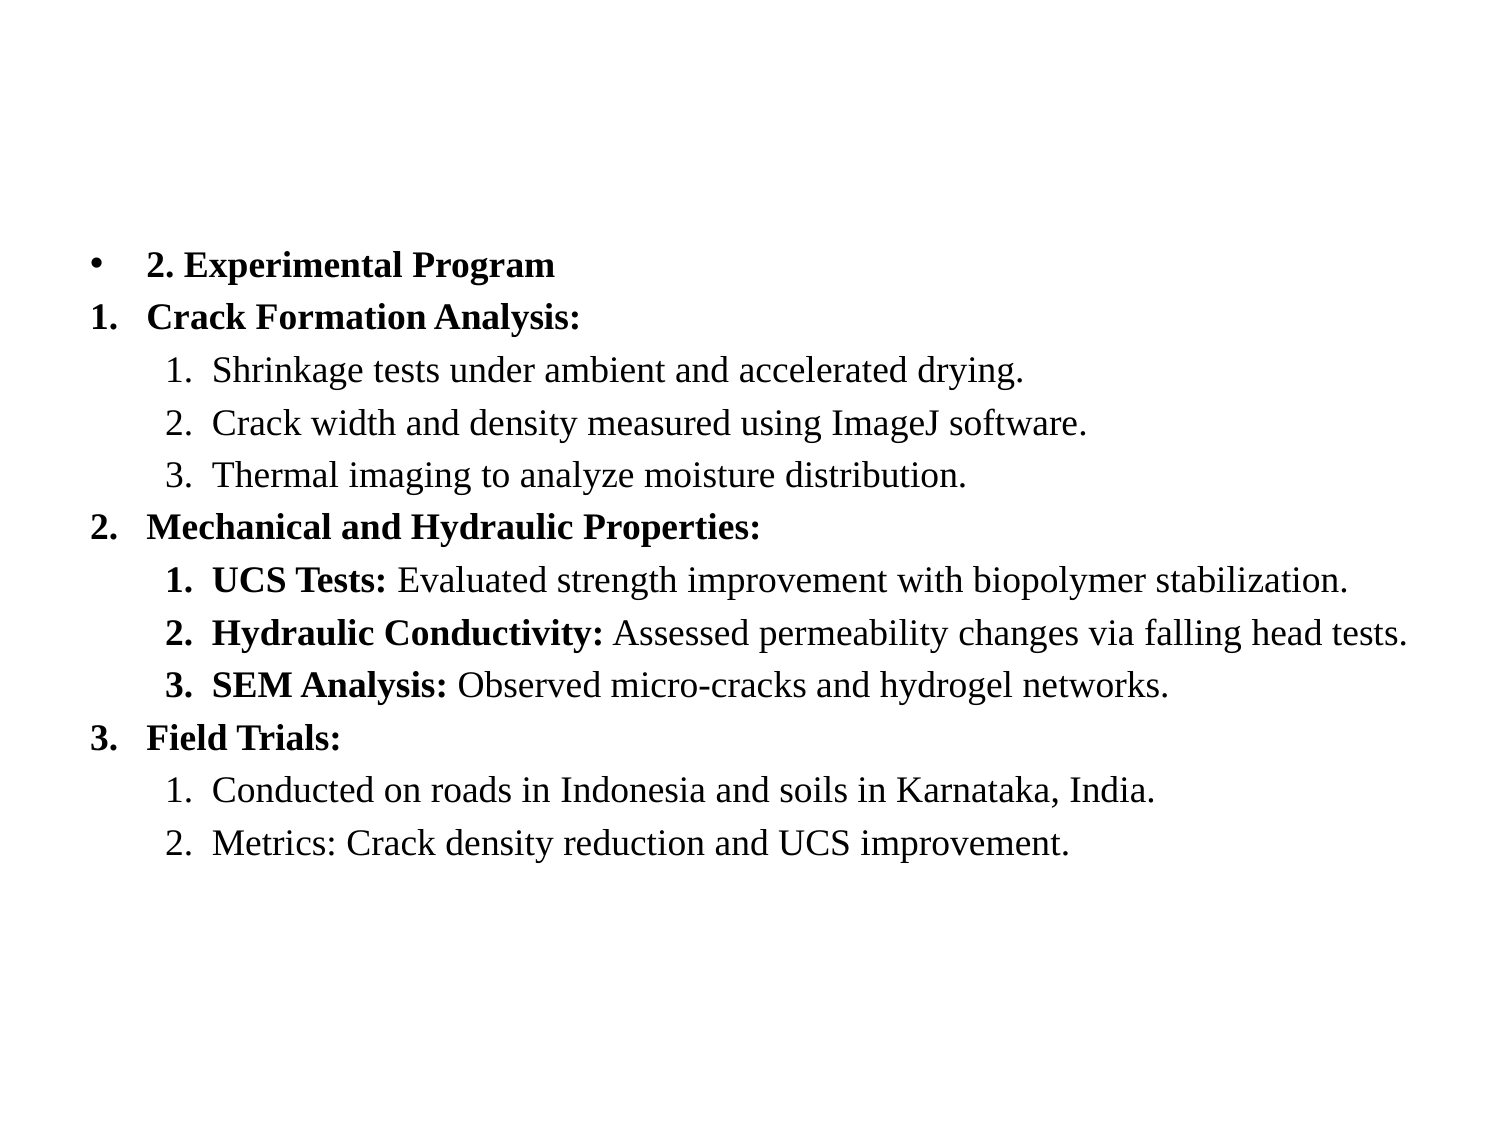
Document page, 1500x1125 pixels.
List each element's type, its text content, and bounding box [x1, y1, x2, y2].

list 2. Experimental Program Crack Formation Analysis: Shrinkage tests under ambient and accelerated drying. Crack width and density measured using ImageJ software. Thermal imaging to analyze moisture distribution. Mechanical and Hydraulic Properties: UCS Tests: Evaluated strength improvement with biopolymer stabilization. Hydraulic Conductivity: Assessed permeability changes via falling head tests. SEM Analysis: Observed micro-cracks and hydrogel networks. Field Trials: Conducted on roads in Indonesia and soils in Karnataka, India. Metrics: Crack density reduction and UCS improvement. [75, 232, 1425, 1005]
